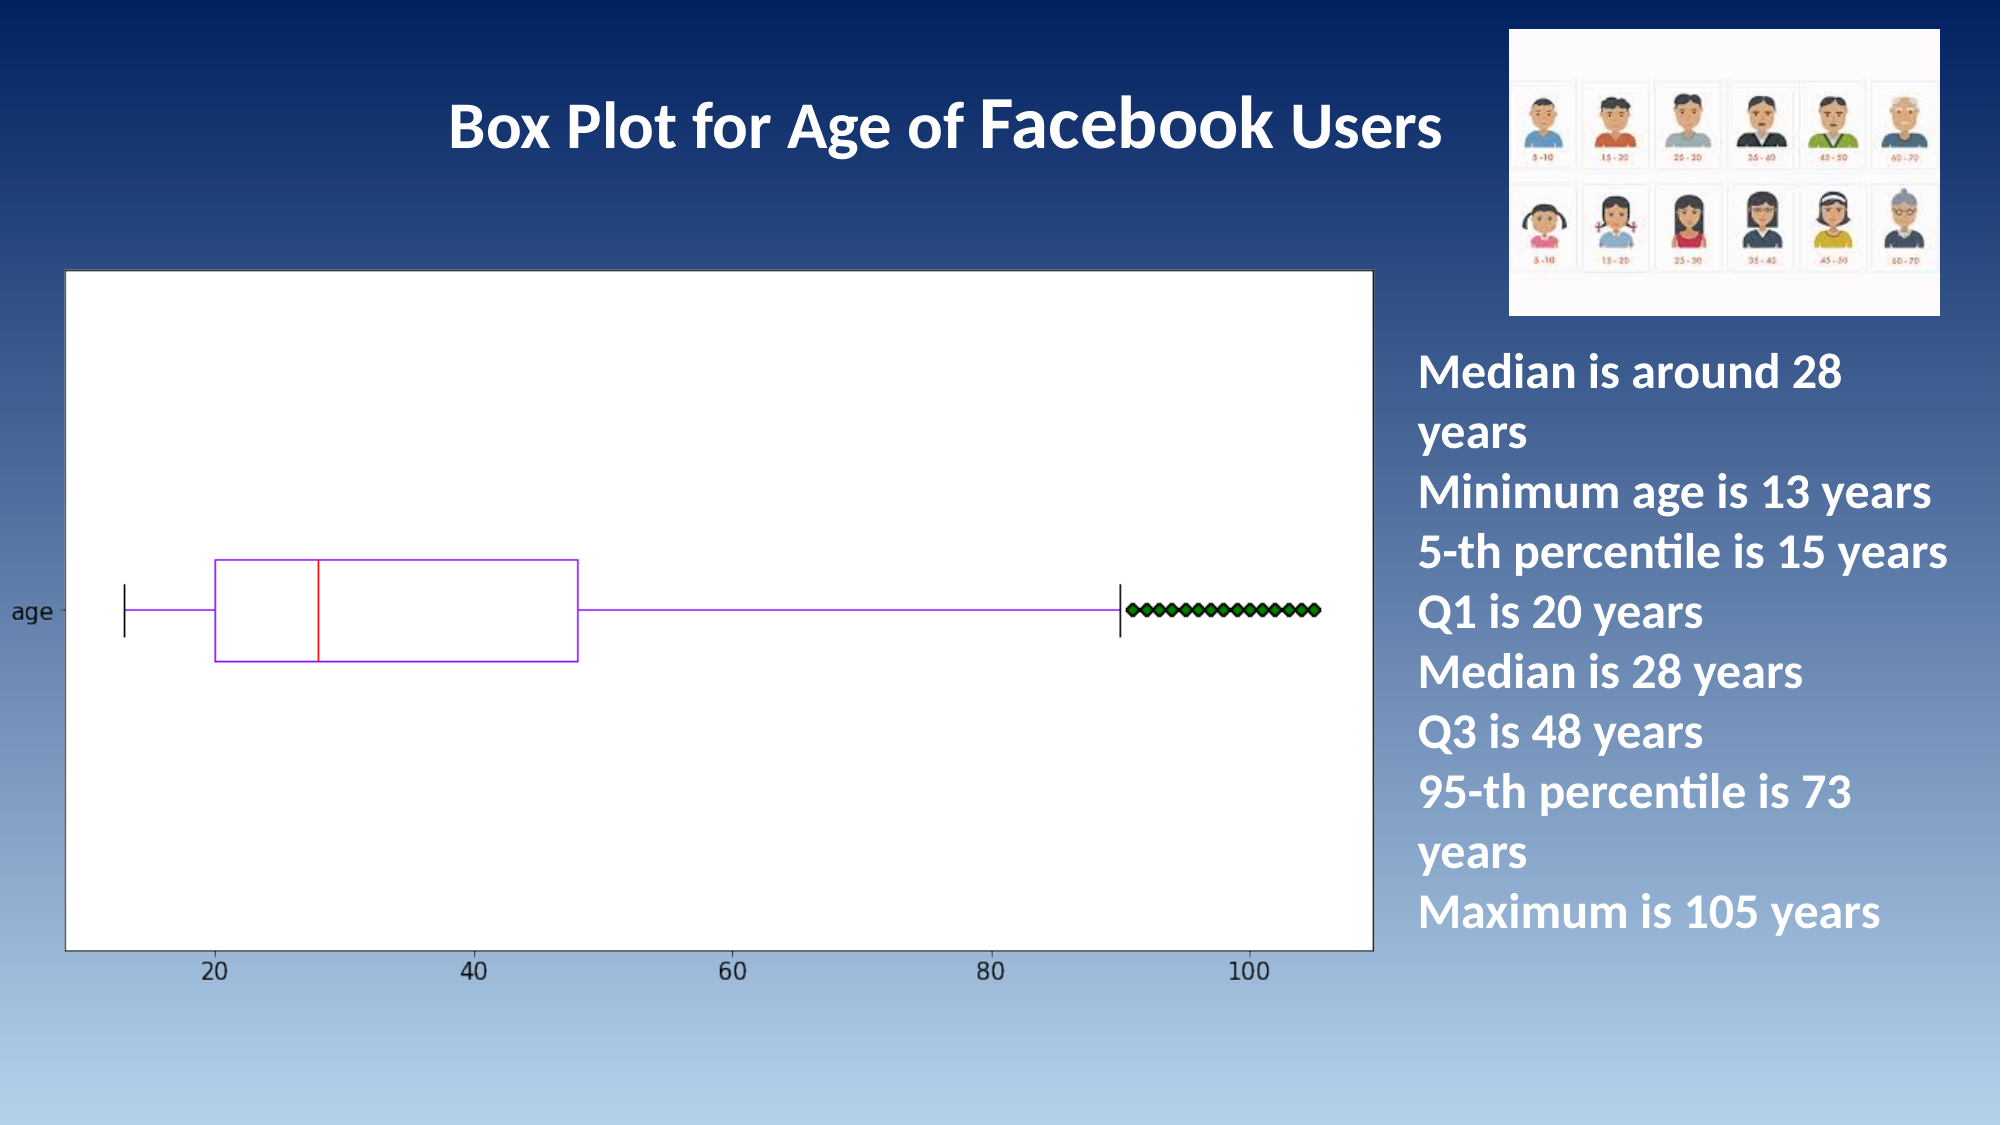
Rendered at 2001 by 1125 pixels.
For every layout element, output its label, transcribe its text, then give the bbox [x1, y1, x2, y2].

picture [1509, 29, 1940, 316]
picture [0, 259, 1384, 996]
text_box Median is around 28 years Minimum age is 13 years 5-th percentile is 15 years Q1 is 20 years Median is 28 years Q3 is 48 years 95-th percentile is 73 years Maximum is 105 years [1402, 331, 1965, 947]
text_box Box Plot for Age of Facebook Users [382, 66, 1509, 171]
